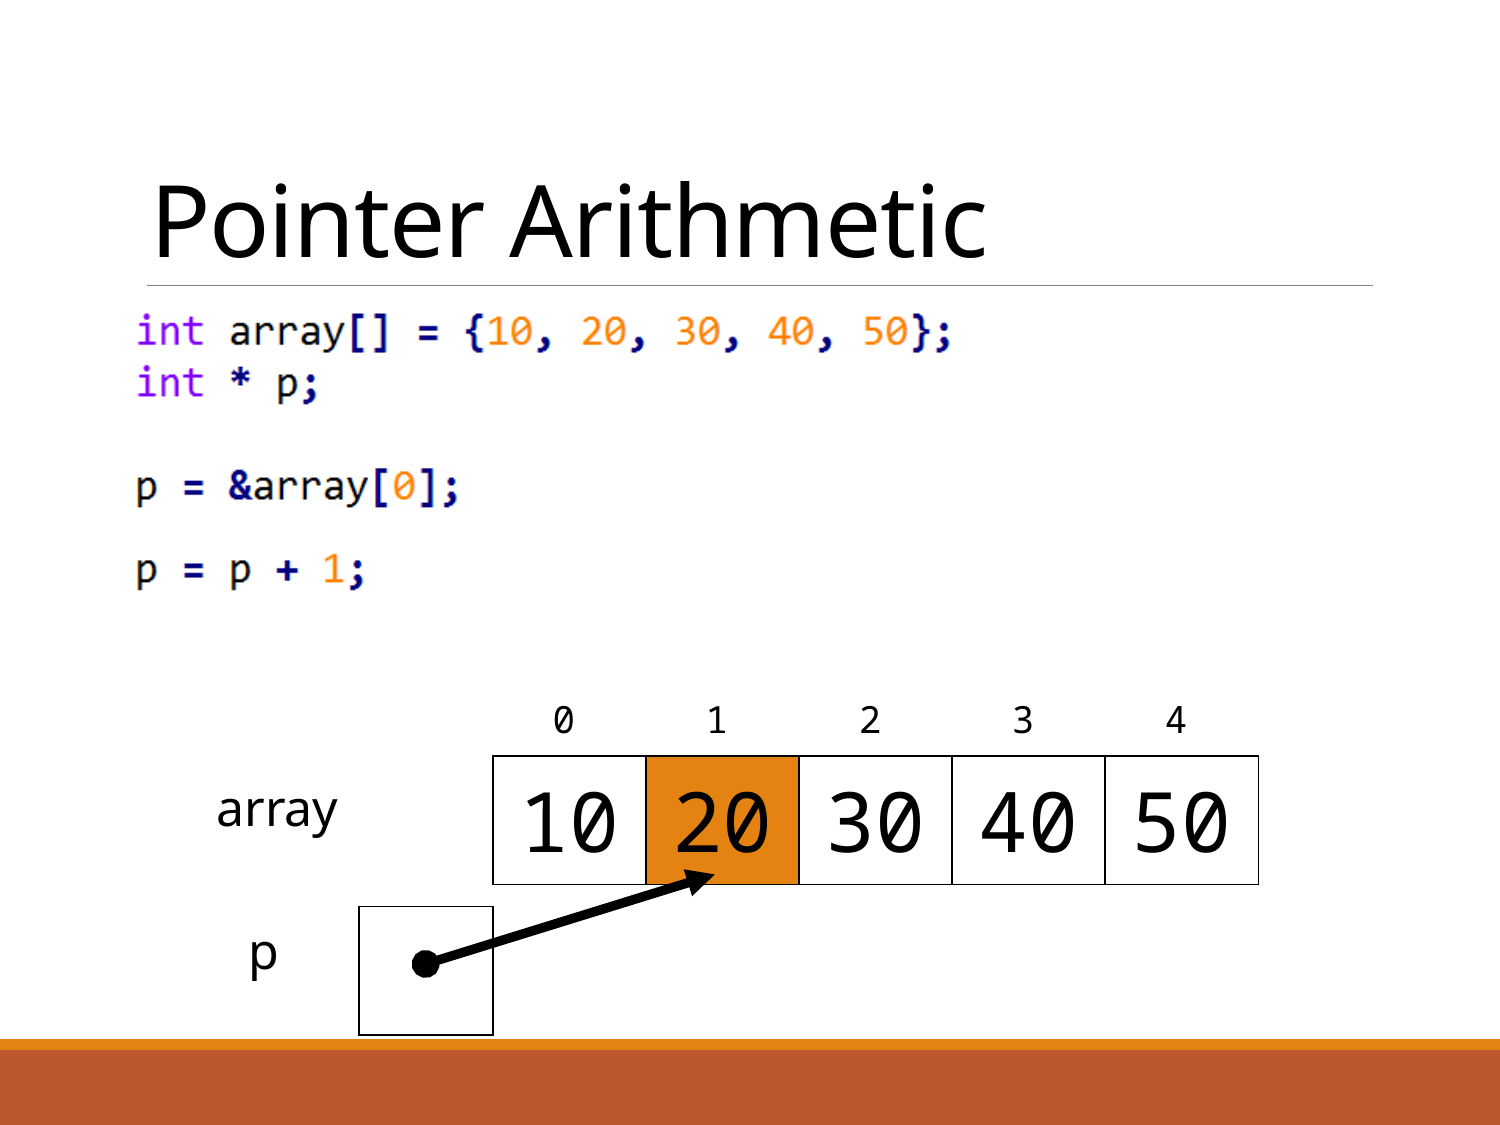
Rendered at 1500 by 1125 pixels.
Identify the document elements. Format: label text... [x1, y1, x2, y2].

text_box p [233, 914, 295, 1003]
table_header [360, 907, 492, 1034]
table_header 3 [947, 680, 1100, 758]
title Pointer Arithmetic [135, 47, 1373, 285]
table_header 4 [1100, 680, 1253, 758]
table_header 0 [487, 680, 640, 758]
picture [134, 305, 1253, 643]
table_header 2 [793, 680, 947, 758]
table_header 40 [953, 758, 1104, 884]
table_header 20 [647, 758, 798, 884]
text_box array [201, 771, 415, 860]
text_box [425, 873, 716, 965]
table_header 30 [800, 758, 951, 884]
table_header 50 [1106, 757, 1258, 884]
table_header 10 [494, 758, 645, 870]
table_header 1 [640, 680, 793, 758]
